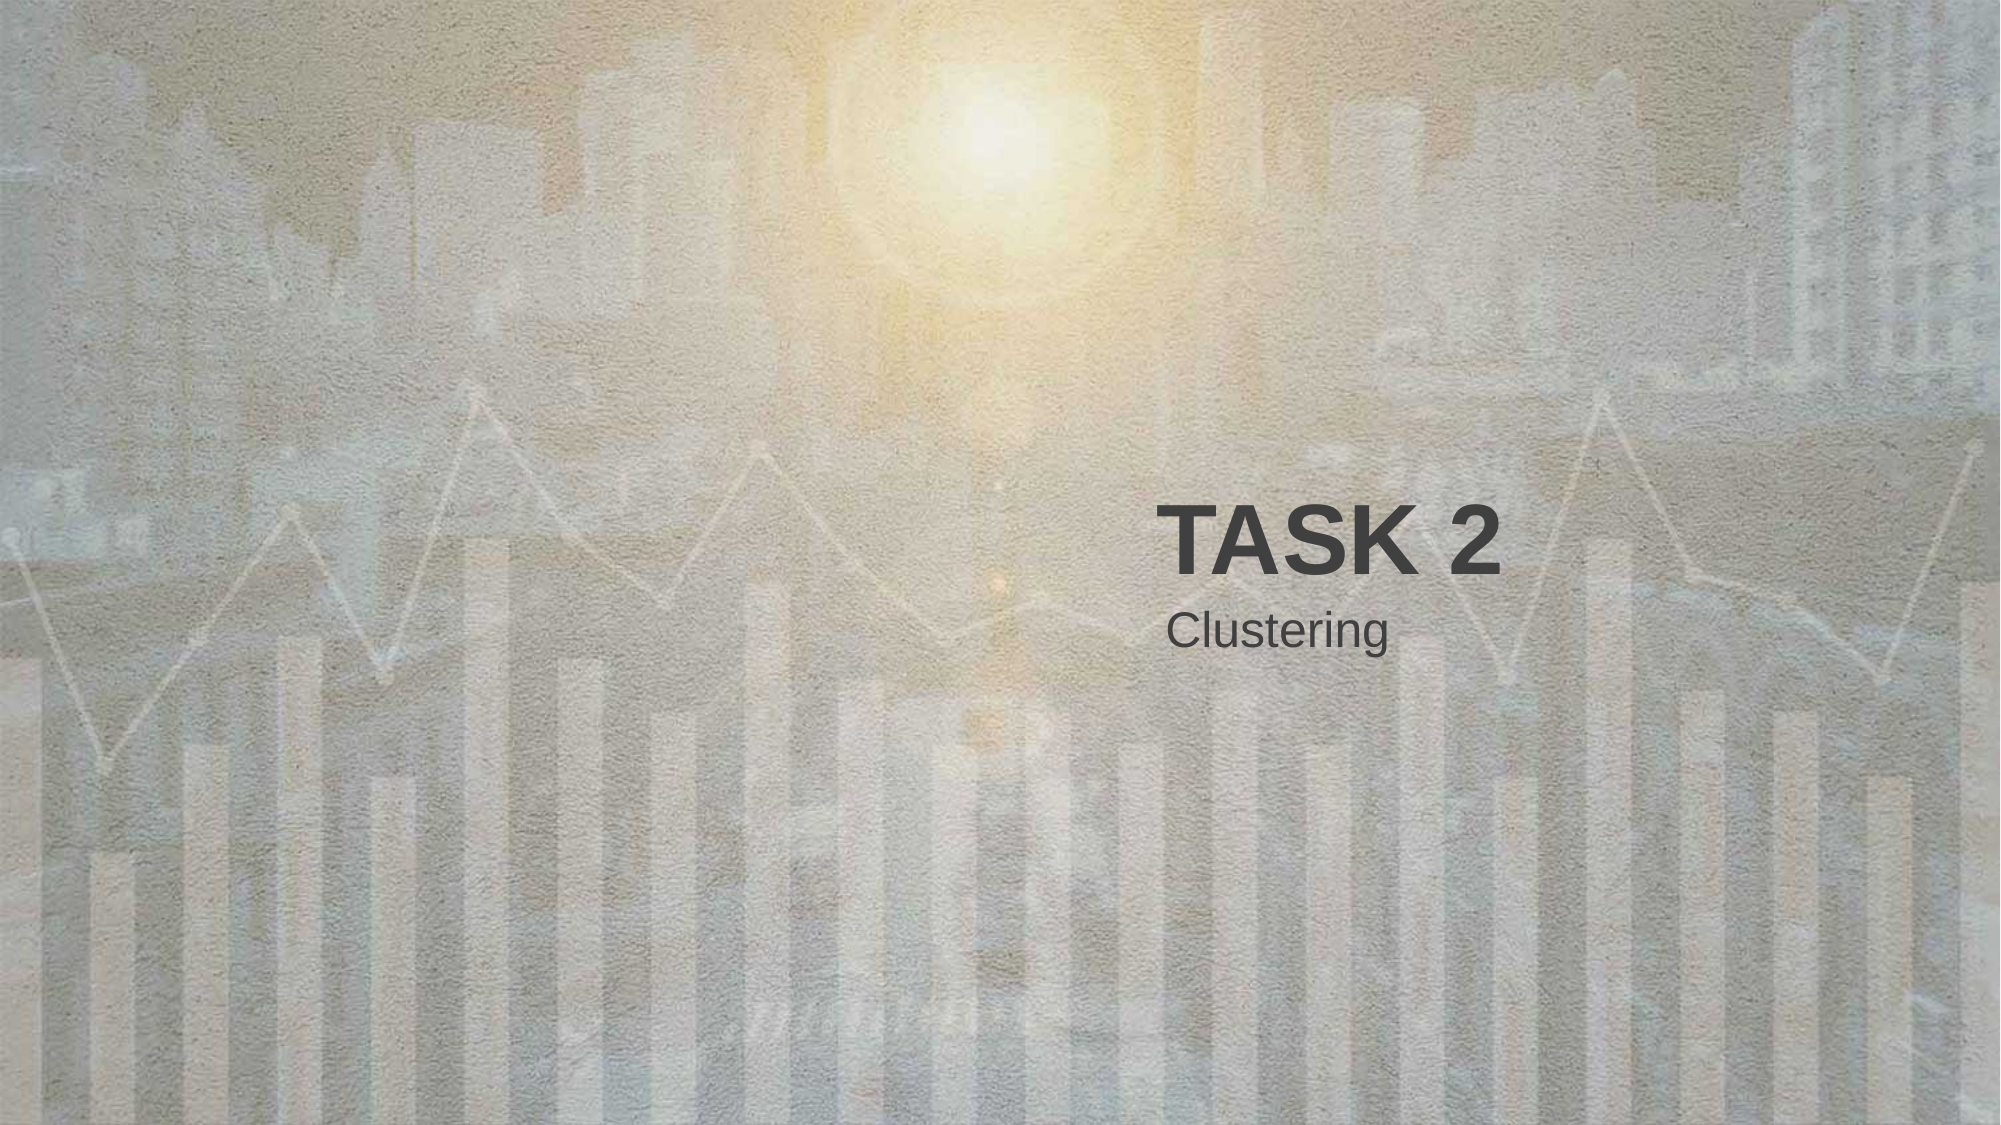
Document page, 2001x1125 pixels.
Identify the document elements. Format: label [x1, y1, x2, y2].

text_box [1141, 465, 1985, 666]
picture [0, 0, 2001, 1125]
